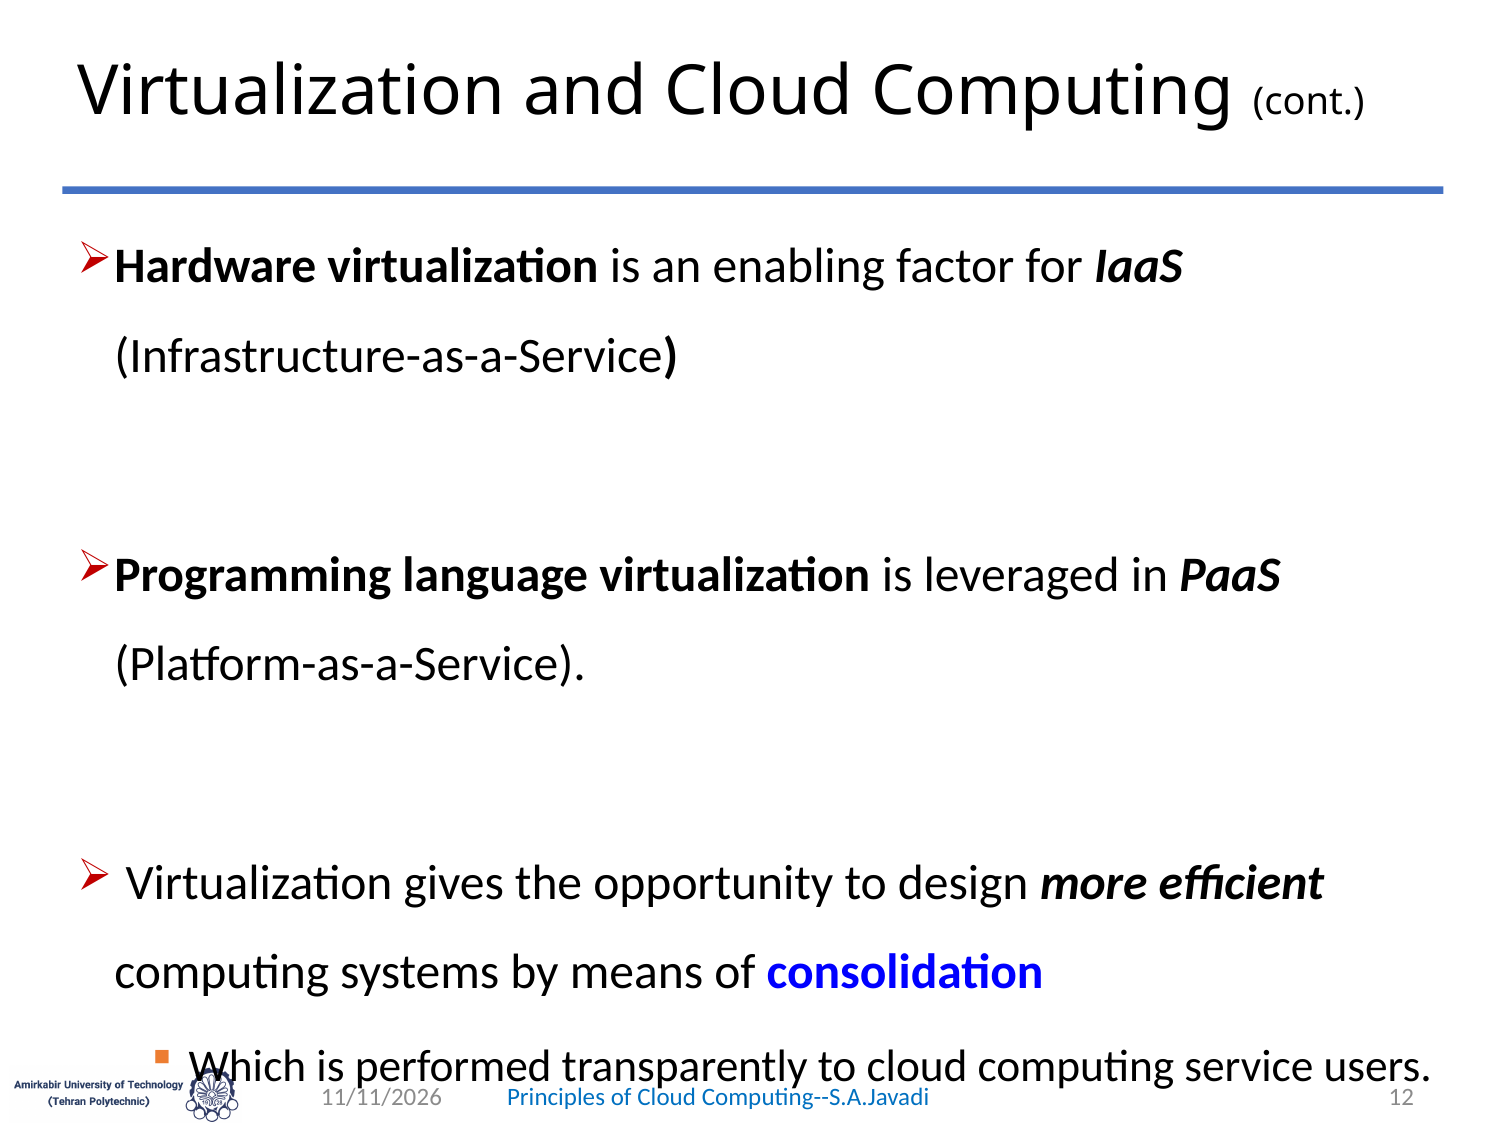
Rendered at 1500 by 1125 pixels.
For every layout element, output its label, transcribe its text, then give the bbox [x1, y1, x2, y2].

list Hardware virtualization is an enabling factor for IaaS (Infrastructure-as-a-Service) Programming language virtualization is leveraged in PaaS (Platform-as-a-Service). Virtualization gives the opportunity to design more efficient computing systems by means of consolidation Which is performed transparently to cloud computing service users. [62, 196, 1470, 1103]
footer Principles of Cloud Computing--S.A.Javadi [492, 1066, 1159, 1125]
title Virtualization and Cloud Computing (cont.) [62, 22, 1444, 163]
picture [9, 1065, 242, 1123]
slide_number 12 [1319, 1066, 1484, 1125]
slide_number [305, 1066, 470, 1125]
